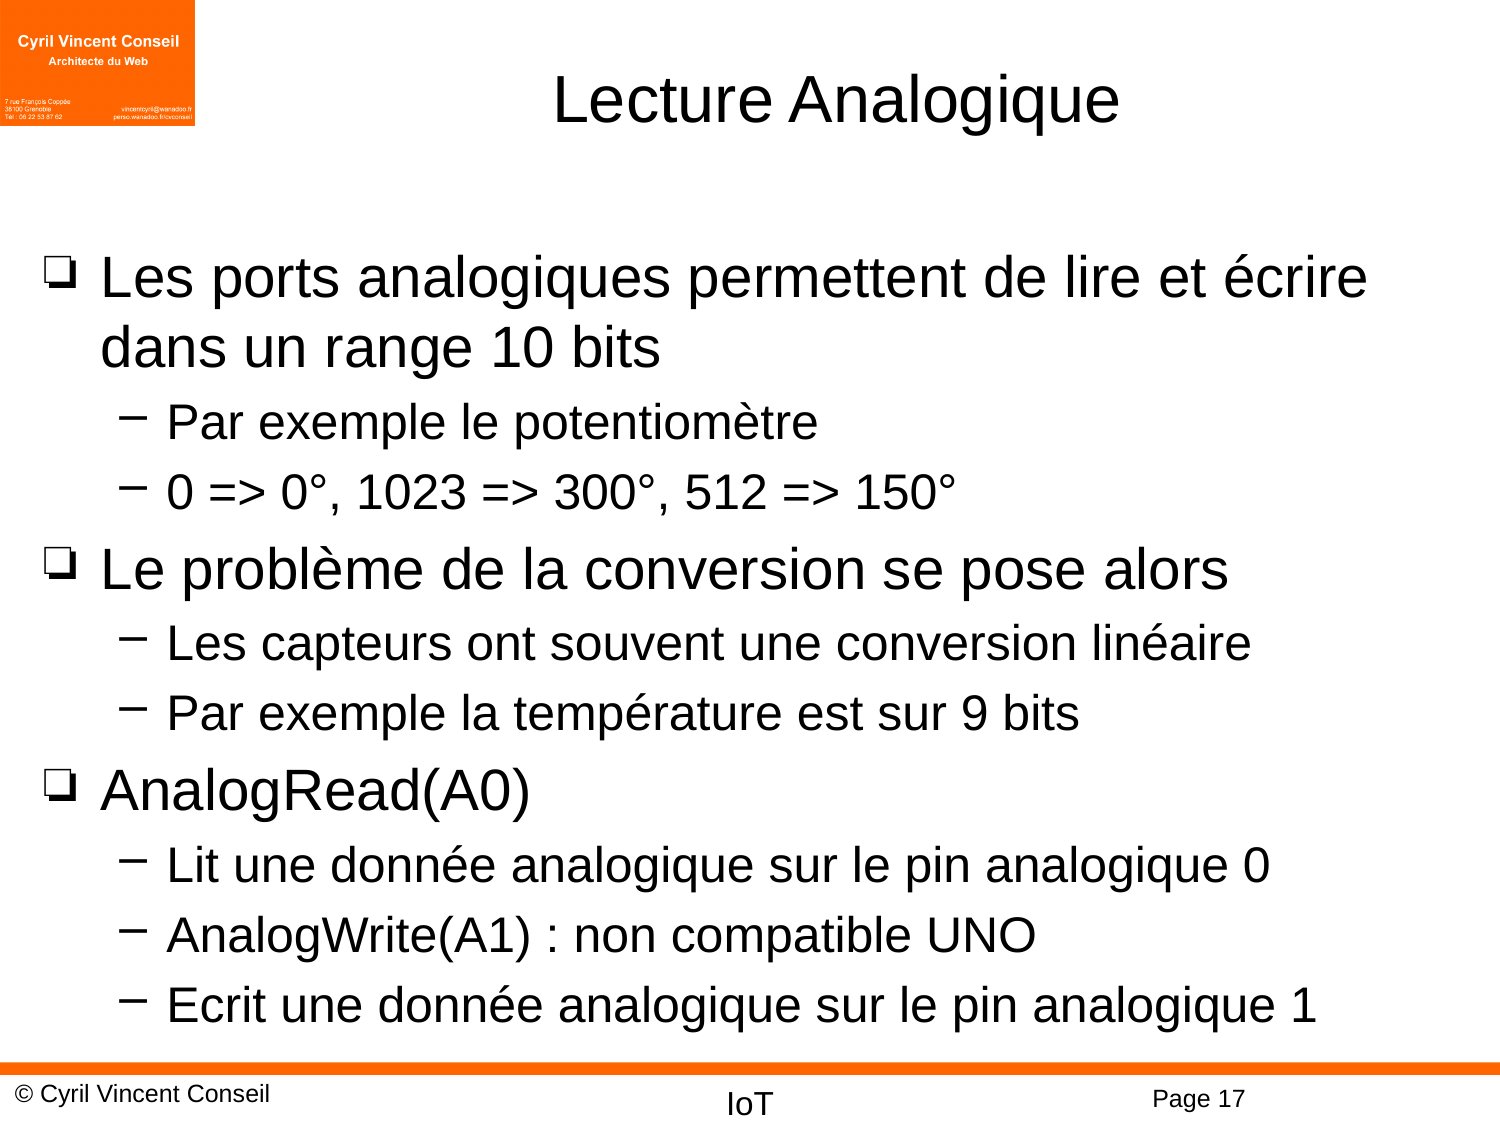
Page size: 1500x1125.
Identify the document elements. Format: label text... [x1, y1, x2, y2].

picture [0, 0, 195, 126]
list Les ports analogiques permettent de lire et écrire dans un range 10 bits Par exemple le potentiomètre 0 => 0°, 1023 => 300°, 512 => 150° Le problème de la conversion se pose alors Les capteurs ont souvent une conversion linéaire Par exemple la température est sur 9 bits AnalogRead(A0) Lit une donnée analogique sur le pin analogique 0 AnalogWrite(A1) : non compatible UNO Ecrit une donnée analogique sur le pin analogique 1 [29, 231, 1468, 1059]
title Lecture Analogique [194, 2, 1480, 190]
